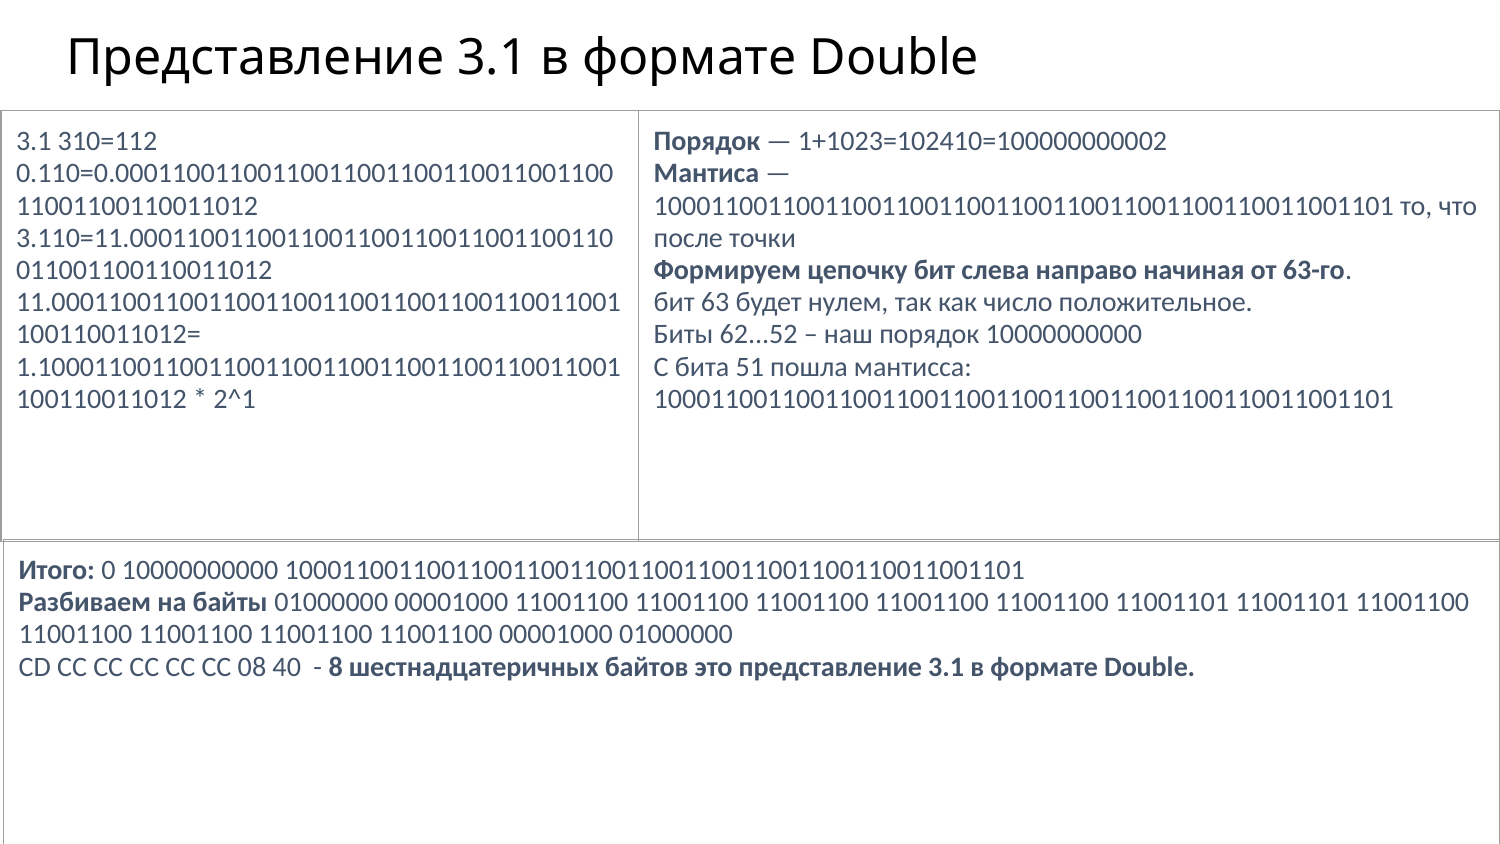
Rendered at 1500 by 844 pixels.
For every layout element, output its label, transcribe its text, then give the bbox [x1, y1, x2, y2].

table_header Порядок — 1+1023=102410=100000000002 Мантиса — 1000110011001100110011001100110011001100110011001101 то, что после точки Формируем цепочку бит слева направо начиная от 63-го. бит 63 будет нулем, так как число положительное. Биты 62...52 – наш порядок 10000000000 С бита 51 пошла мантисса: 1000110011001100110011001100110011001100110011001101 [639, 111, 1499, 539]
title Представление 3.1 в формате Double [51, 16, 1449, 110]
table_header Итого: 0 10000000000 1000110011001100110011001100110011001100110011001101 Разбиваем на байты 01000000 00001000 11001100 11001100 11001100 11001100 11001100 11001101 11001101 11001100 11001100 11001100 11001100 11001100 00001000 01000000 CD CC CC CC CC СС 08 40 - 8 шестнадцатеричных байтов это представление 3.1 в формате Double. [4, 540, 1499, 844]
table_header 3.1 310=112 0.110=0.0001100110011001100110011001100110011001100110011012 3.110=11.0001100110011001100110011001100110011001100110011012 11.0001100110011001100110011001100110011001100110011012= 1.10001100110011001100110011001100110011001100110011012 * 2^1 [2, 111, 638, 539]
